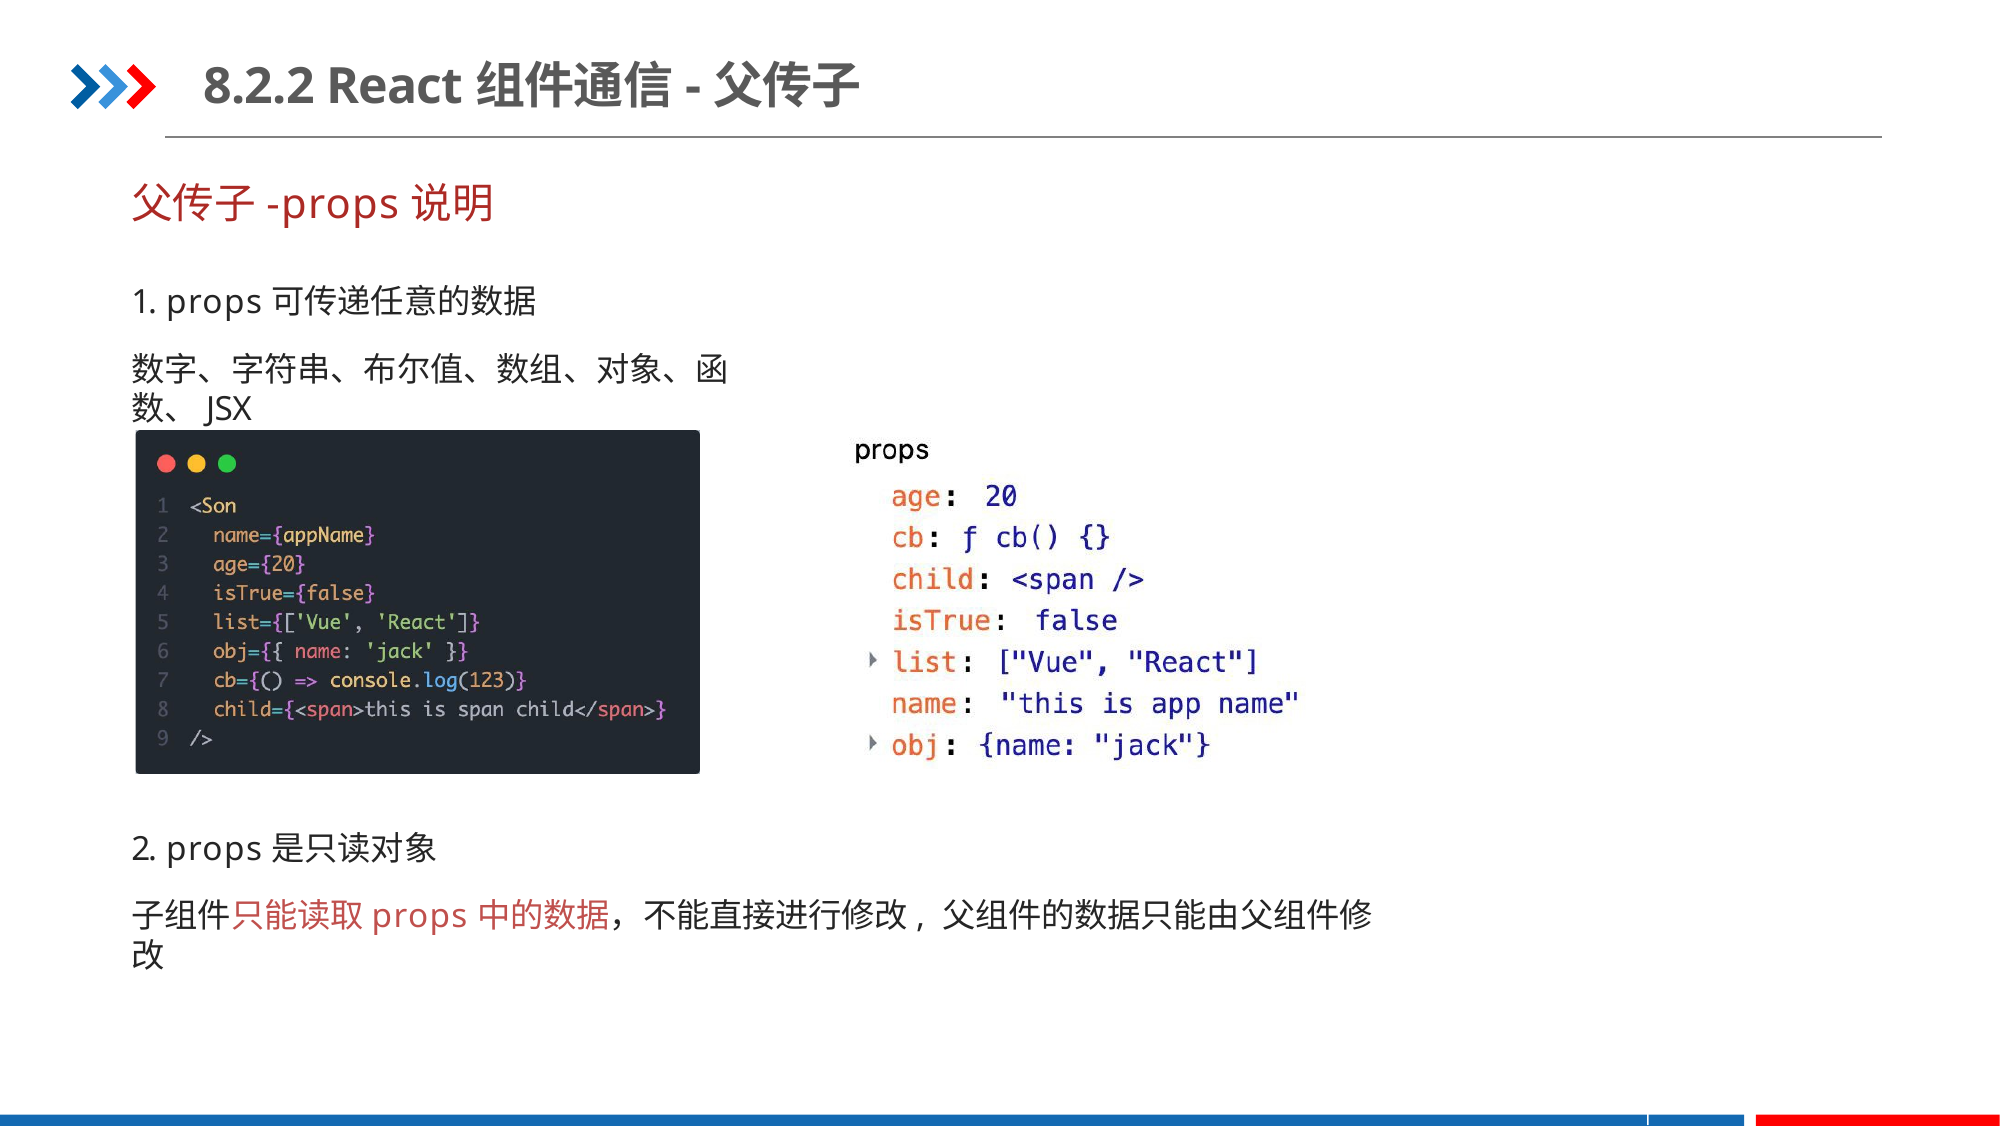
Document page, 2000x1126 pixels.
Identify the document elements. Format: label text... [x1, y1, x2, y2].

text_box 父传子-props说明 1. props可传递任意的数据 数字、字符串、布尔值、数组、对象、函数、JSX [129, 174, 846, 428]
text_box 8.2.2 React组件通信-父传子 [186, 46, 1187, 122]
text_box 2. props是只读对象 子组件只能读取props中的数据，不能直接进行修改, 父组件的数据只能由父组件修改 [129, 824, 1376, 975]
text_box [849, 437, 1306, 769]
text_box [135, 430, 700, 774]
